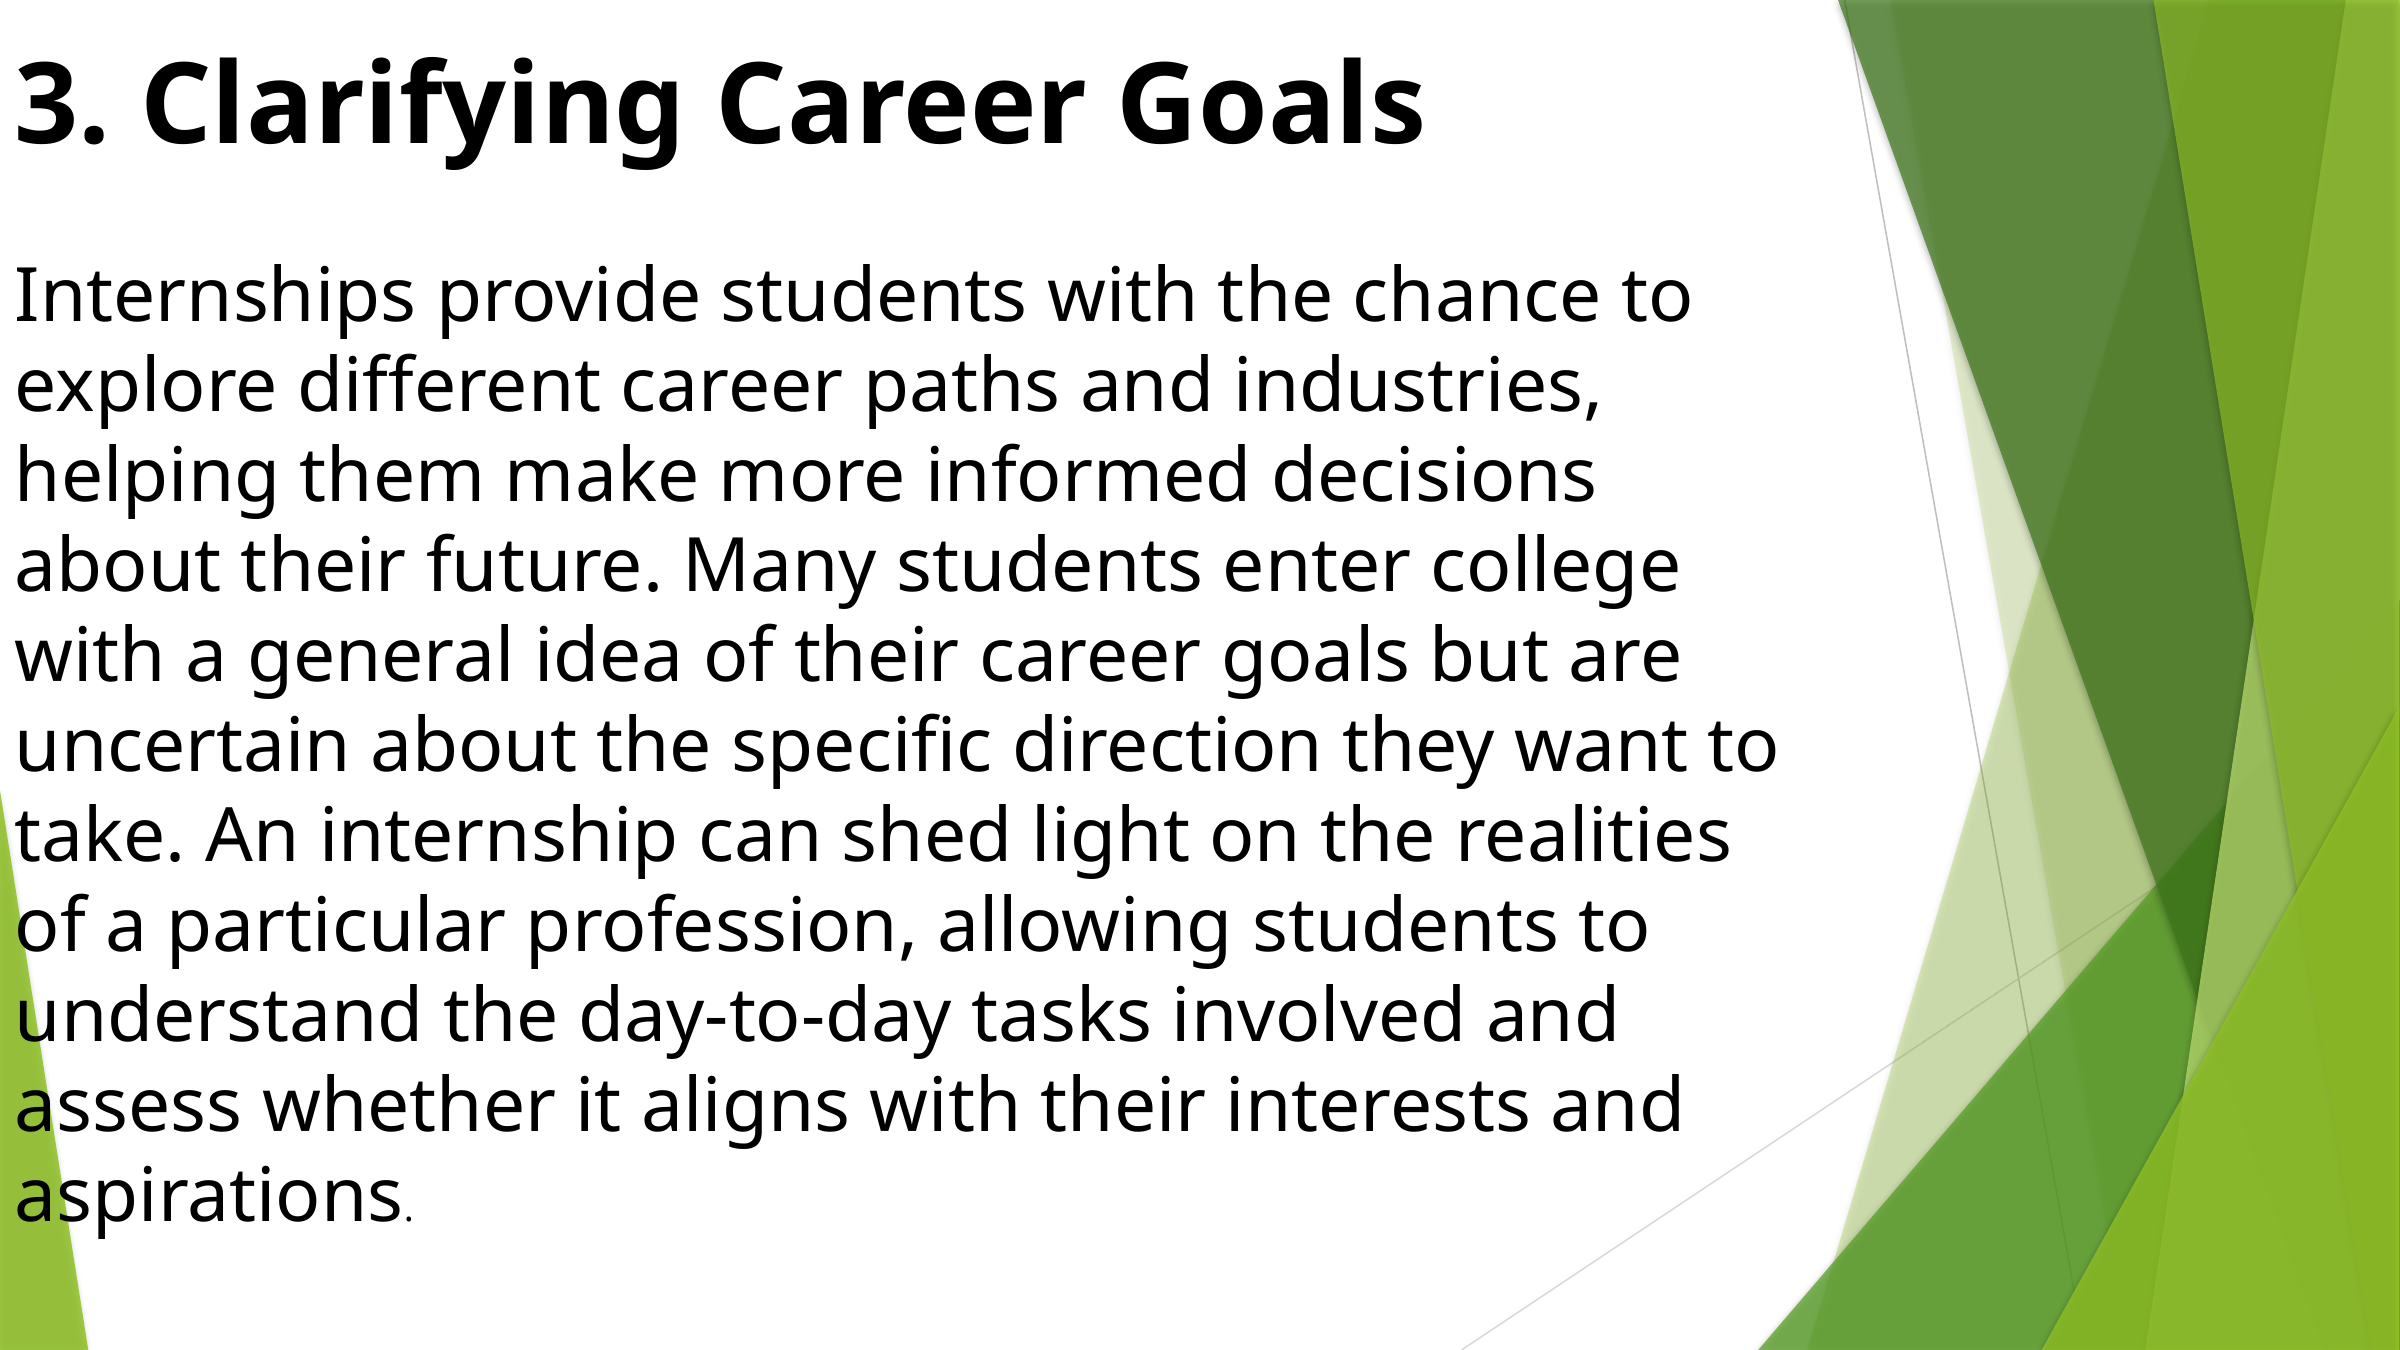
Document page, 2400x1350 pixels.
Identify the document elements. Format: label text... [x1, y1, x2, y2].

text_box 3. Clarifying Career Goals Internships provide students with the chance to explore different career paths and industries, helping them make more informed decisions about their future. Many students enter college with a general idea of their career goals but are uncertain about the specific direction they want to take. An internship can shed light on the realities of a particular profession, allowing students to understand the day-to-day tasks involved and assess whether it aligns with their interests and aspirations. [0, 23, 1811, 1244]
